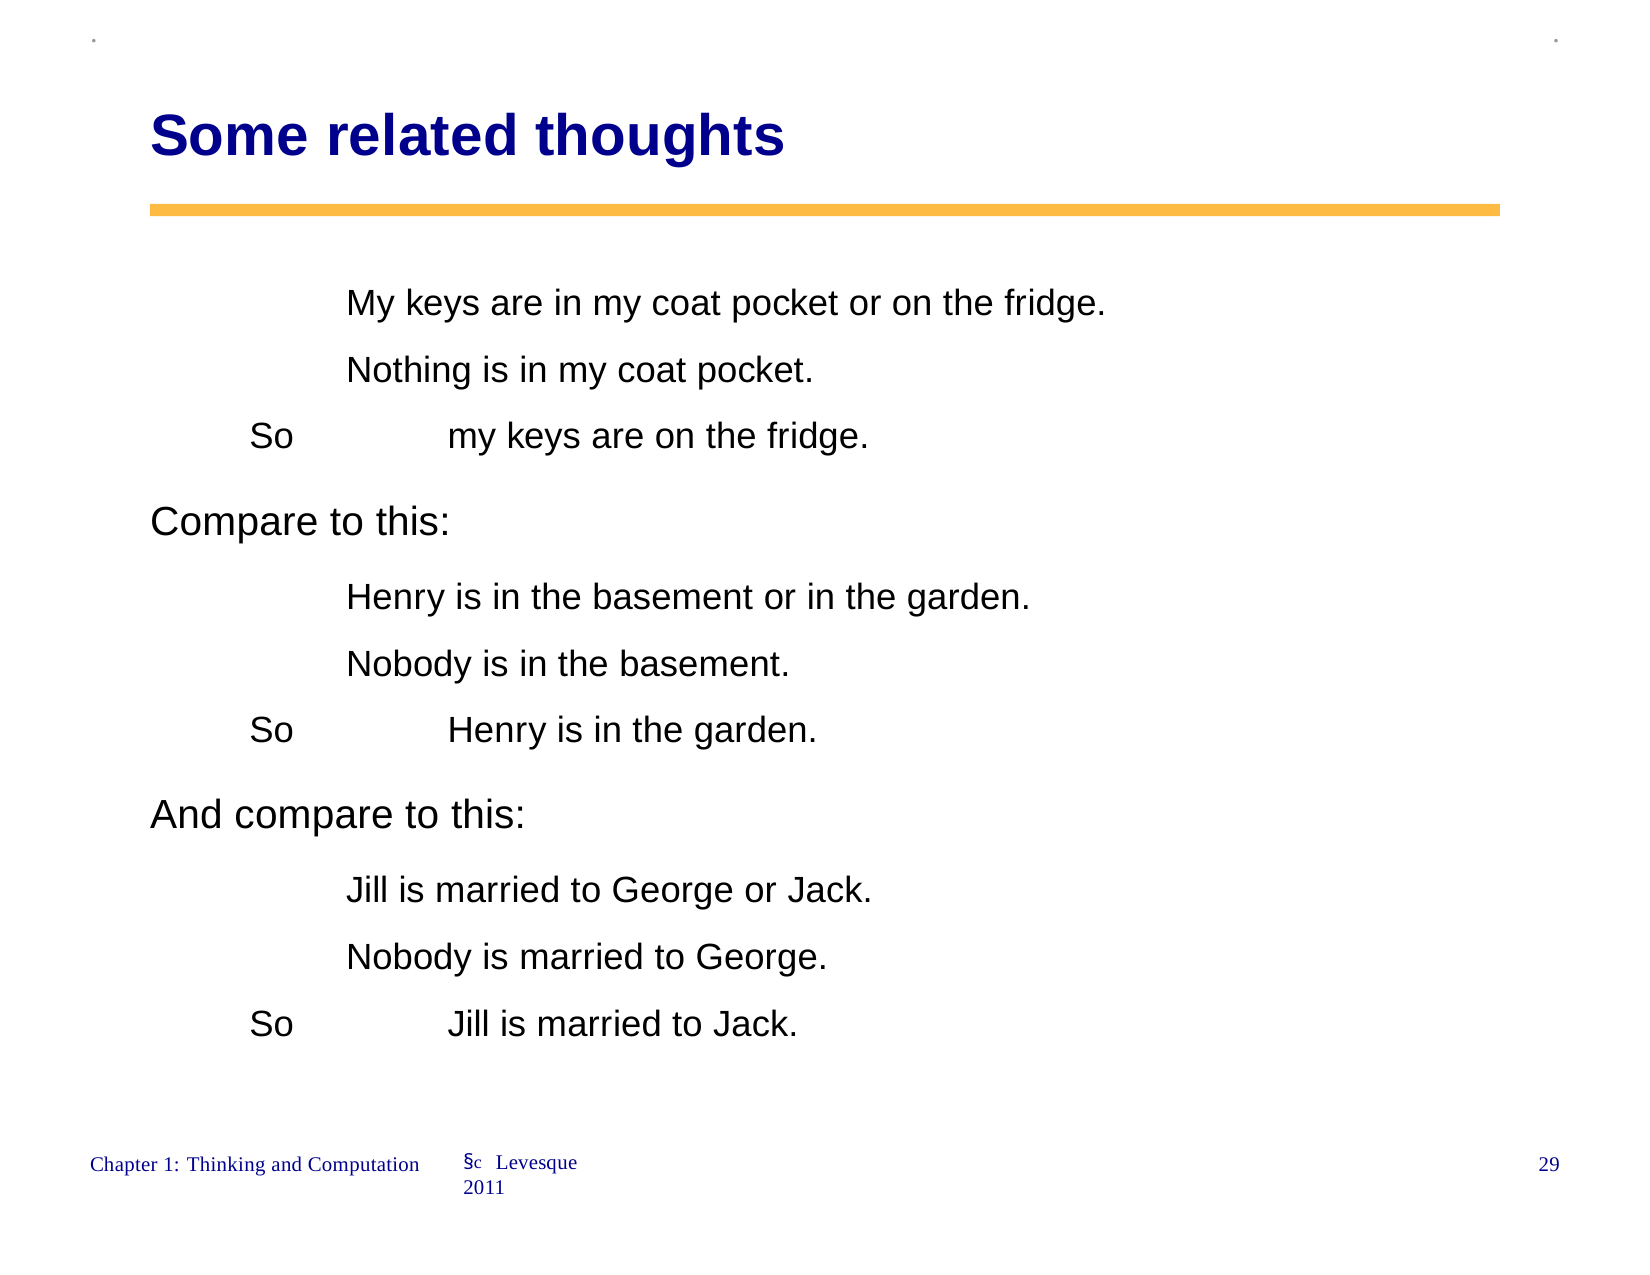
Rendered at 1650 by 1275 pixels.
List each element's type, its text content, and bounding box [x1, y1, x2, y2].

slide_number 29 [1534, 1152, 1565, 1275]
text_box . [87, 11, 100, 49]
text_box [149, 203, 1500, 217]
text_box . [1550, 11, 1563, 49]
footer §c Levesque 2011 [461, 1152, 623, 1275]
text_box Chapter 1: Thinking and Computation [87, 1152, 423, 1176]
text_box Some related thoughts [147, 96, 791, 167]
text_box My keys are in my coat pocket or on the fridge. Nothing is in my coat pocket. So my keys are on the fridge. Compare to this: Henry is in the basement or in the garden. Nobody is in the basement. So Henry is in the garden. And compare to this: Jill is married to George or Jack. Nobody is married to George. So Jill is married to Jack. [147, 255, 1108, 1044]
